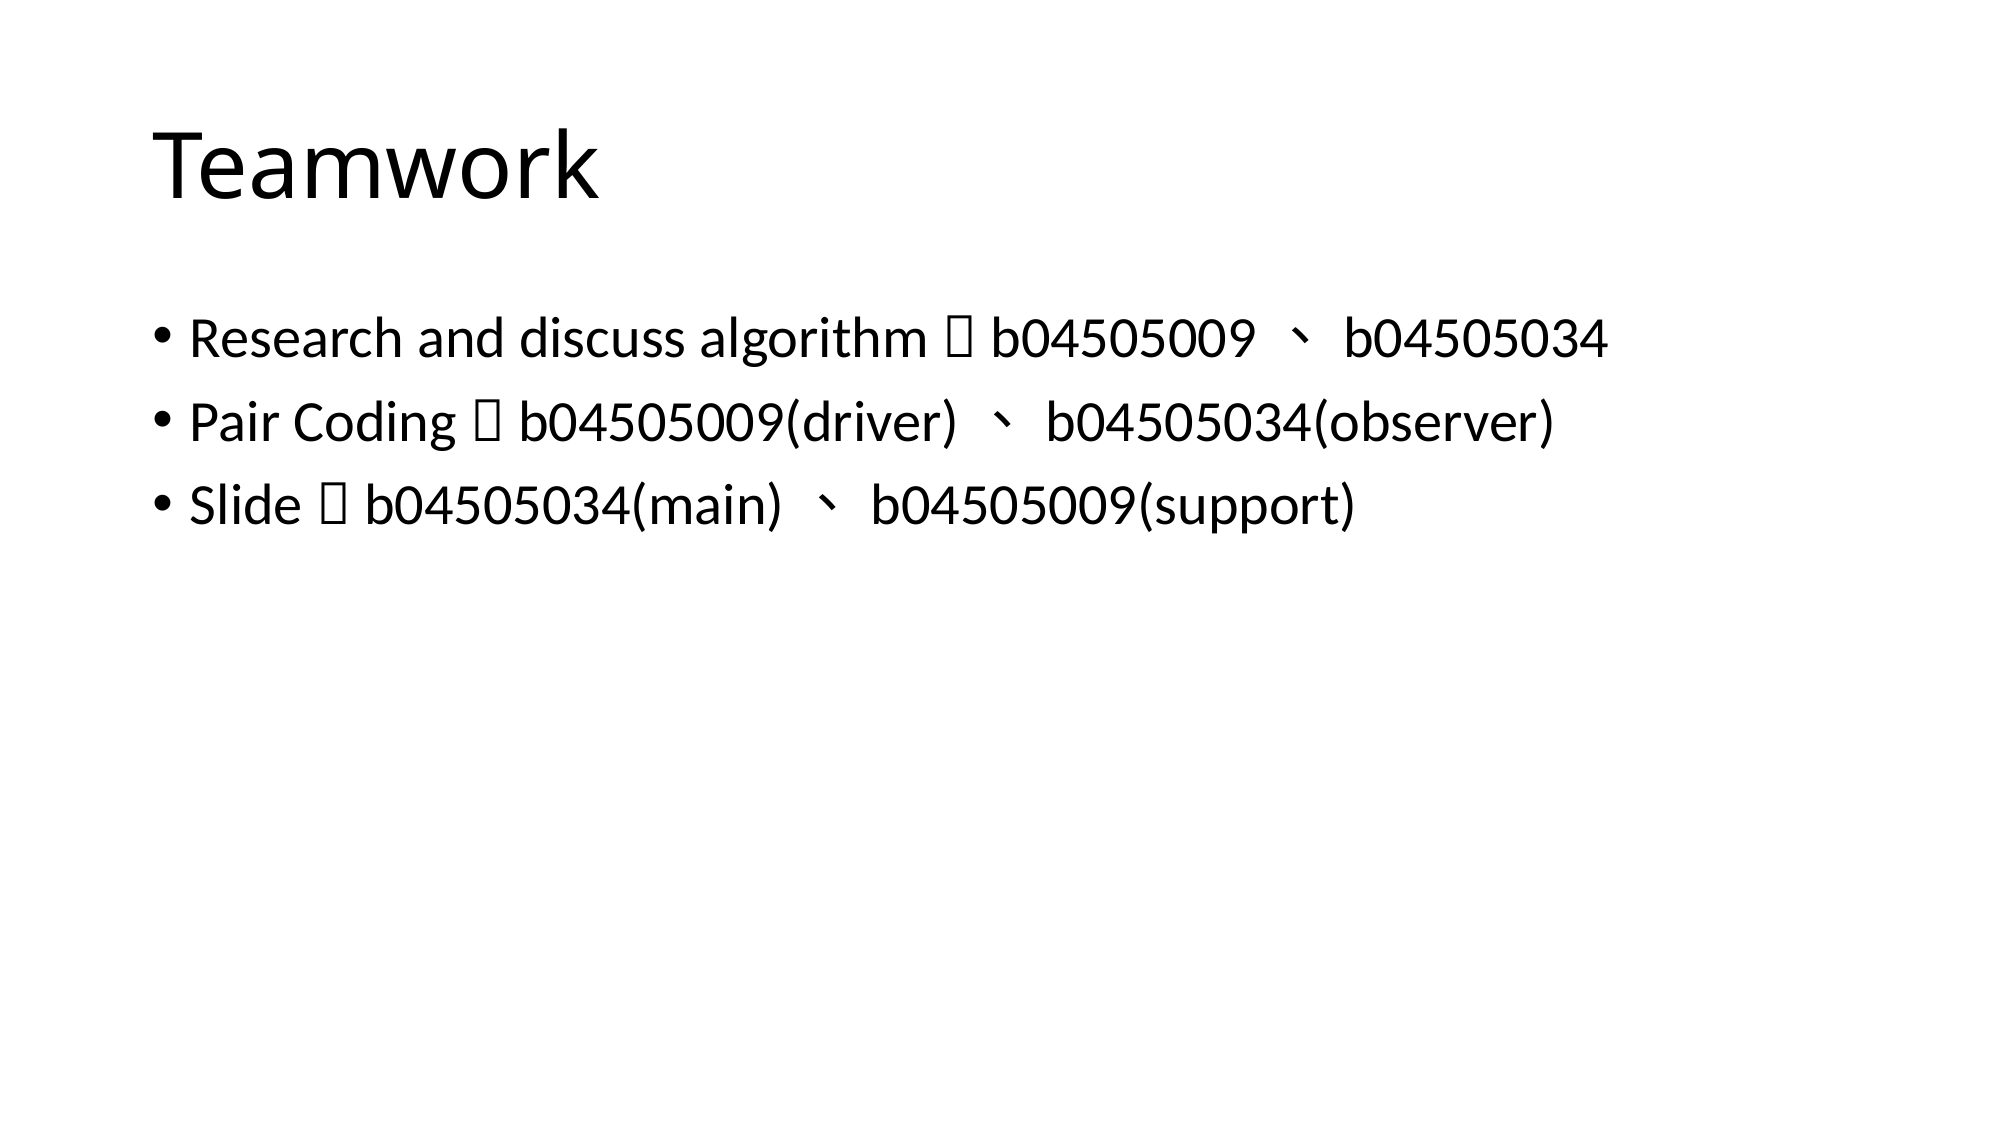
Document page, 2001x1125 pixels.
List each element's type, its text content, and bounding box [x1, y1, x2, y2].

list Research and discuss algorithm  b04505009、b04505034 Pair Coding  b04505009(driver)、b04505034(observer) Slide  b04505034(main)、b04505009(support) [137, 299, 1863, 1014]
title Teamwork [137, 59, 1863, 278]
